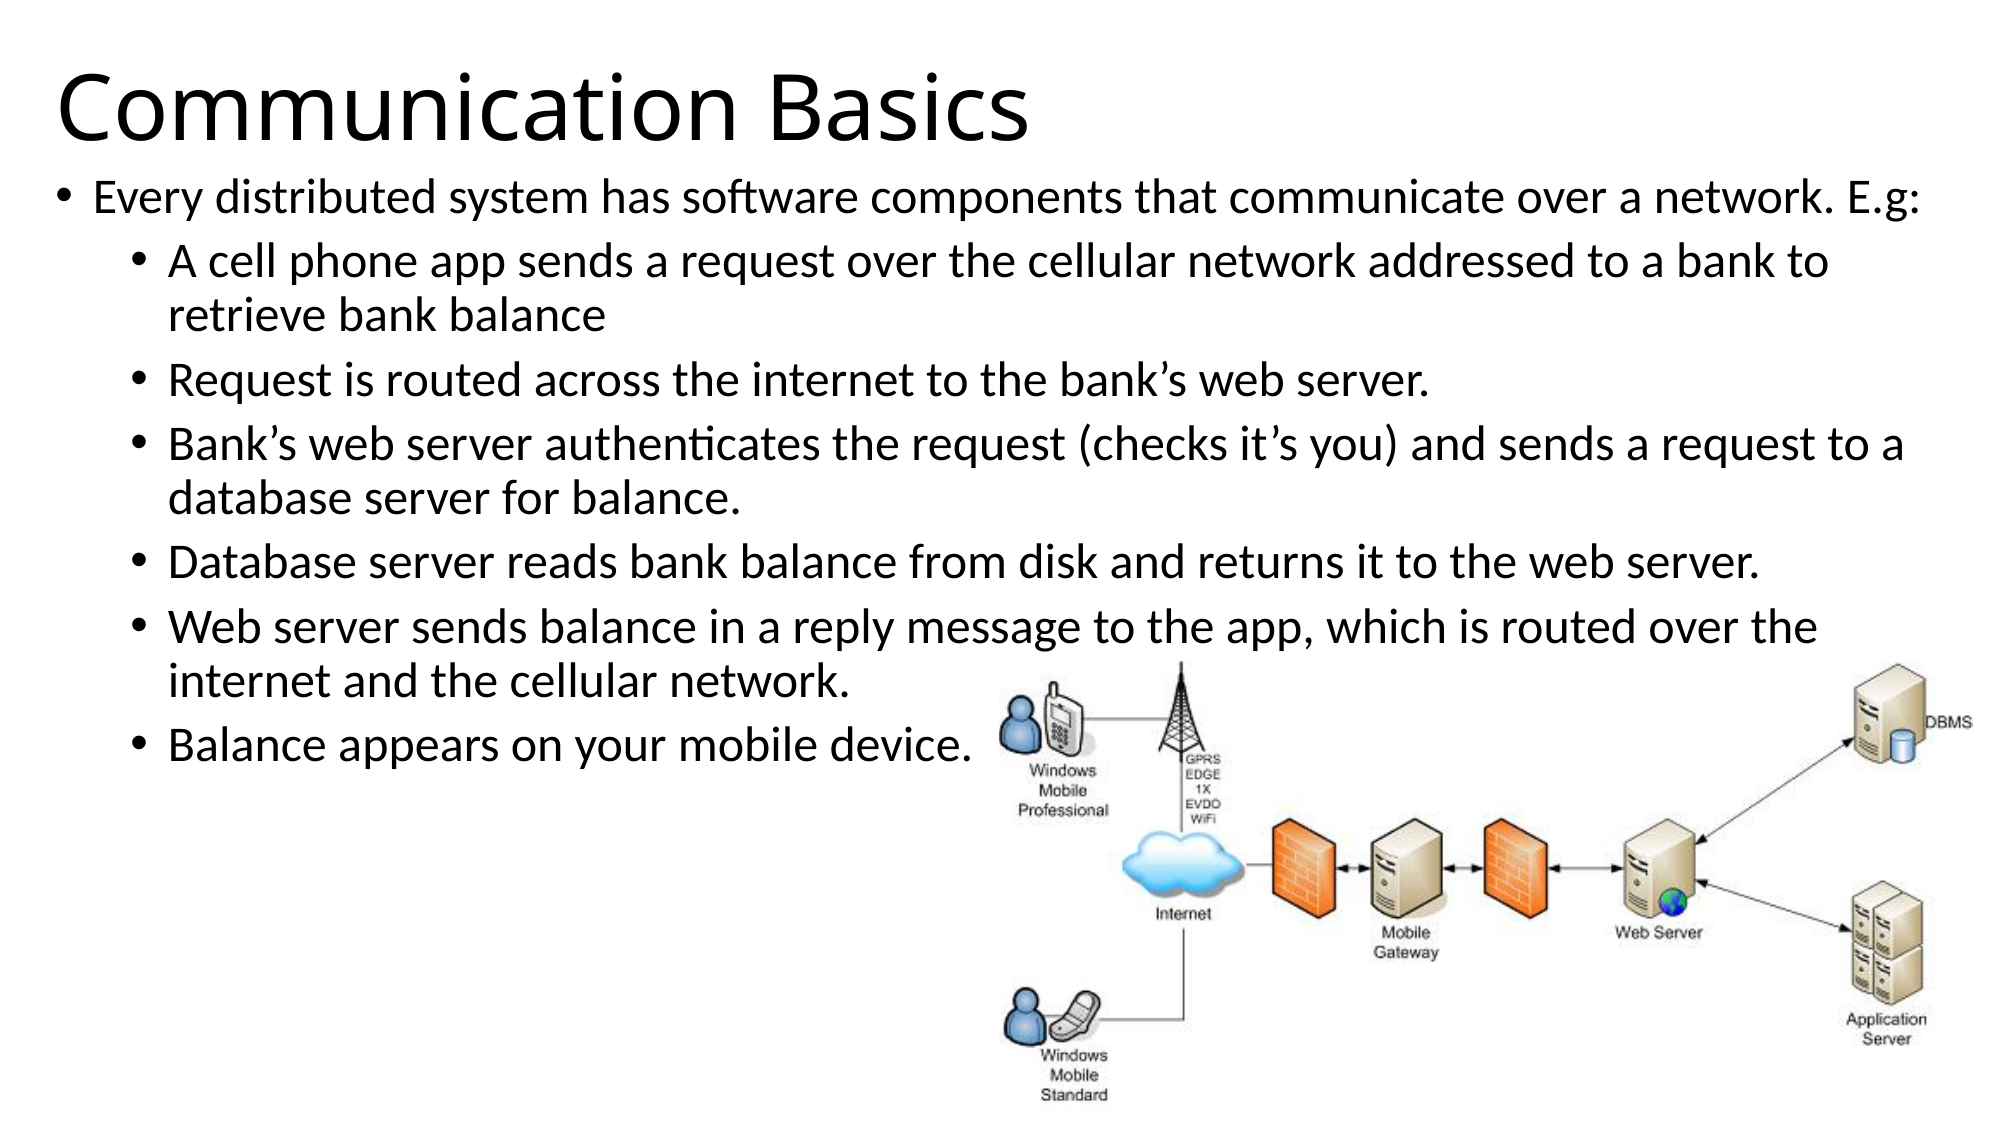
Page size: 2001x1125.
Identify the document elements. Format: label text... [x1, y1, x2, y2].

title Communication Basics [40, 35, 1955, 162]
list Every distributed system has software components that communicate over a network. E.g: A cell phone app sends a request over the cellular network addressed to a bank to retrieve bank balance Request is routed across the internet to the bank’s web server. Bank’s web server authenticates the request (checks it’s you) and sends a request to a database server for balance. Database server reads bank balance from disk and returns it to the web server. Web server sends balance in a reply message to the app, which is routed over the internet and the cellular network. Balance appears on your mobile device. [40, 162, 1955, 963]
picture [999, 661, 1973, 1125]
